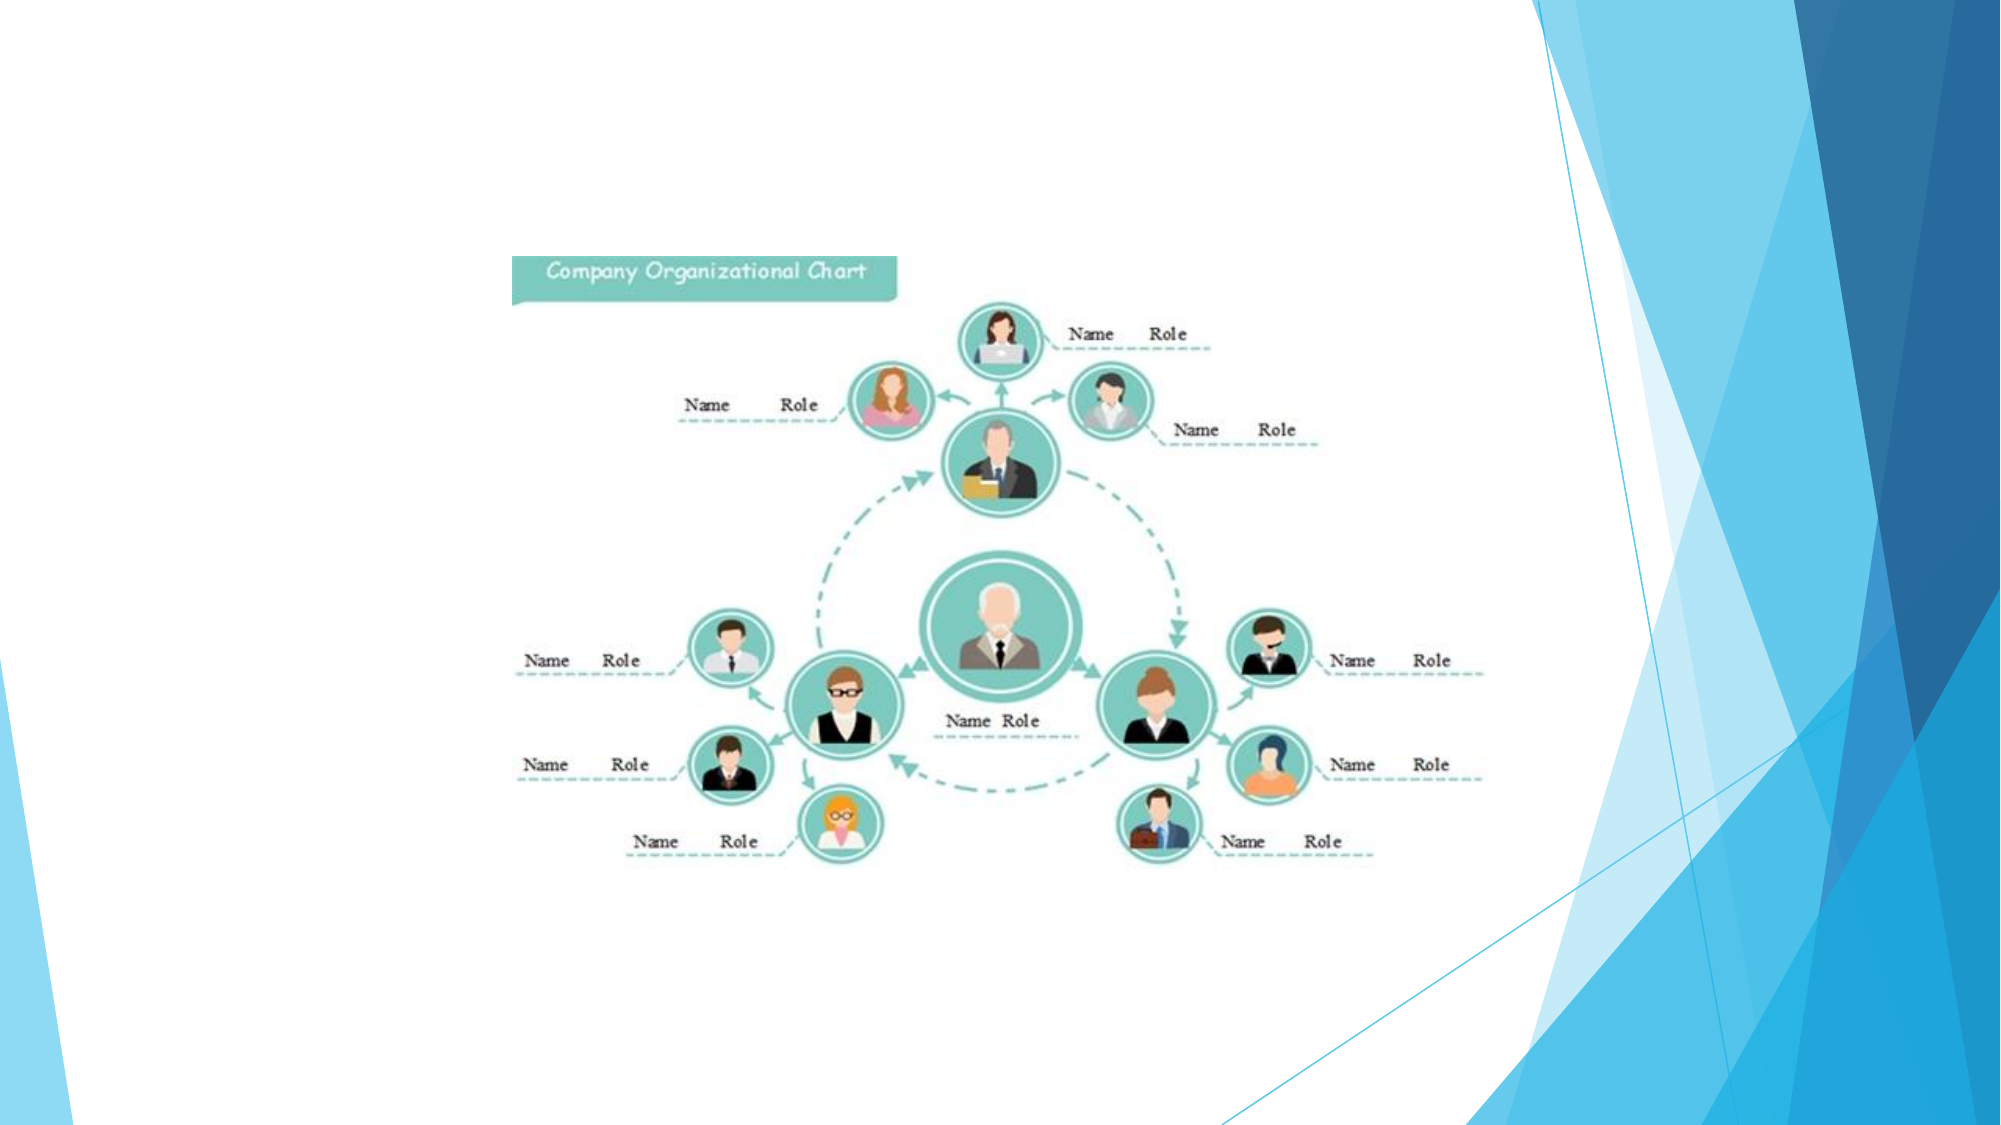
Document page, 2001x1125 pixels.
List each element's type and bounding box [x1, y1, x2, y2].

picture [512, 255, 1488, 869]
